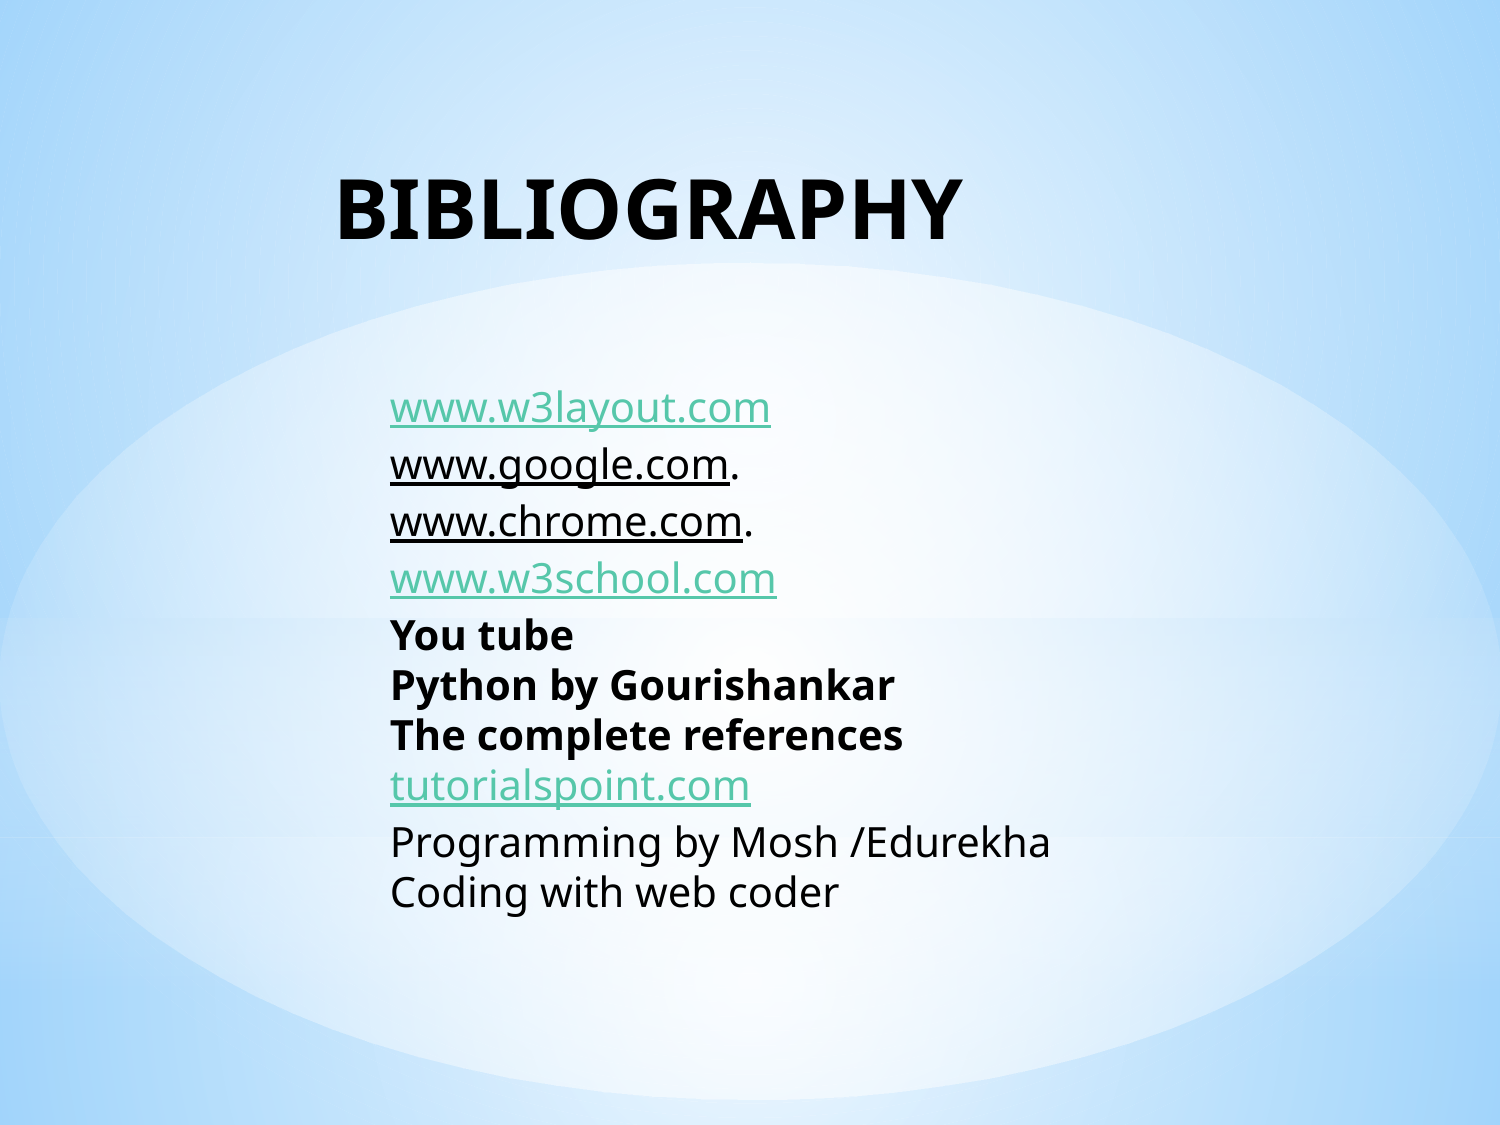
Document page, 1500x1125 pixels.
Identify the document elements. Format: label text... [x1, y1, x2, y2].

text_box www.w3layout.com www.google.com. www.chrome.com. www.w3school.com You tube Python by Gourishankar The complete references tutorialspoint.com Programming by Mosh /Edurekha Coding with web coder [374, 373, 1125, 1023]
text_box BIBLIOGRAPHY [277, 149, 1020, 264]
